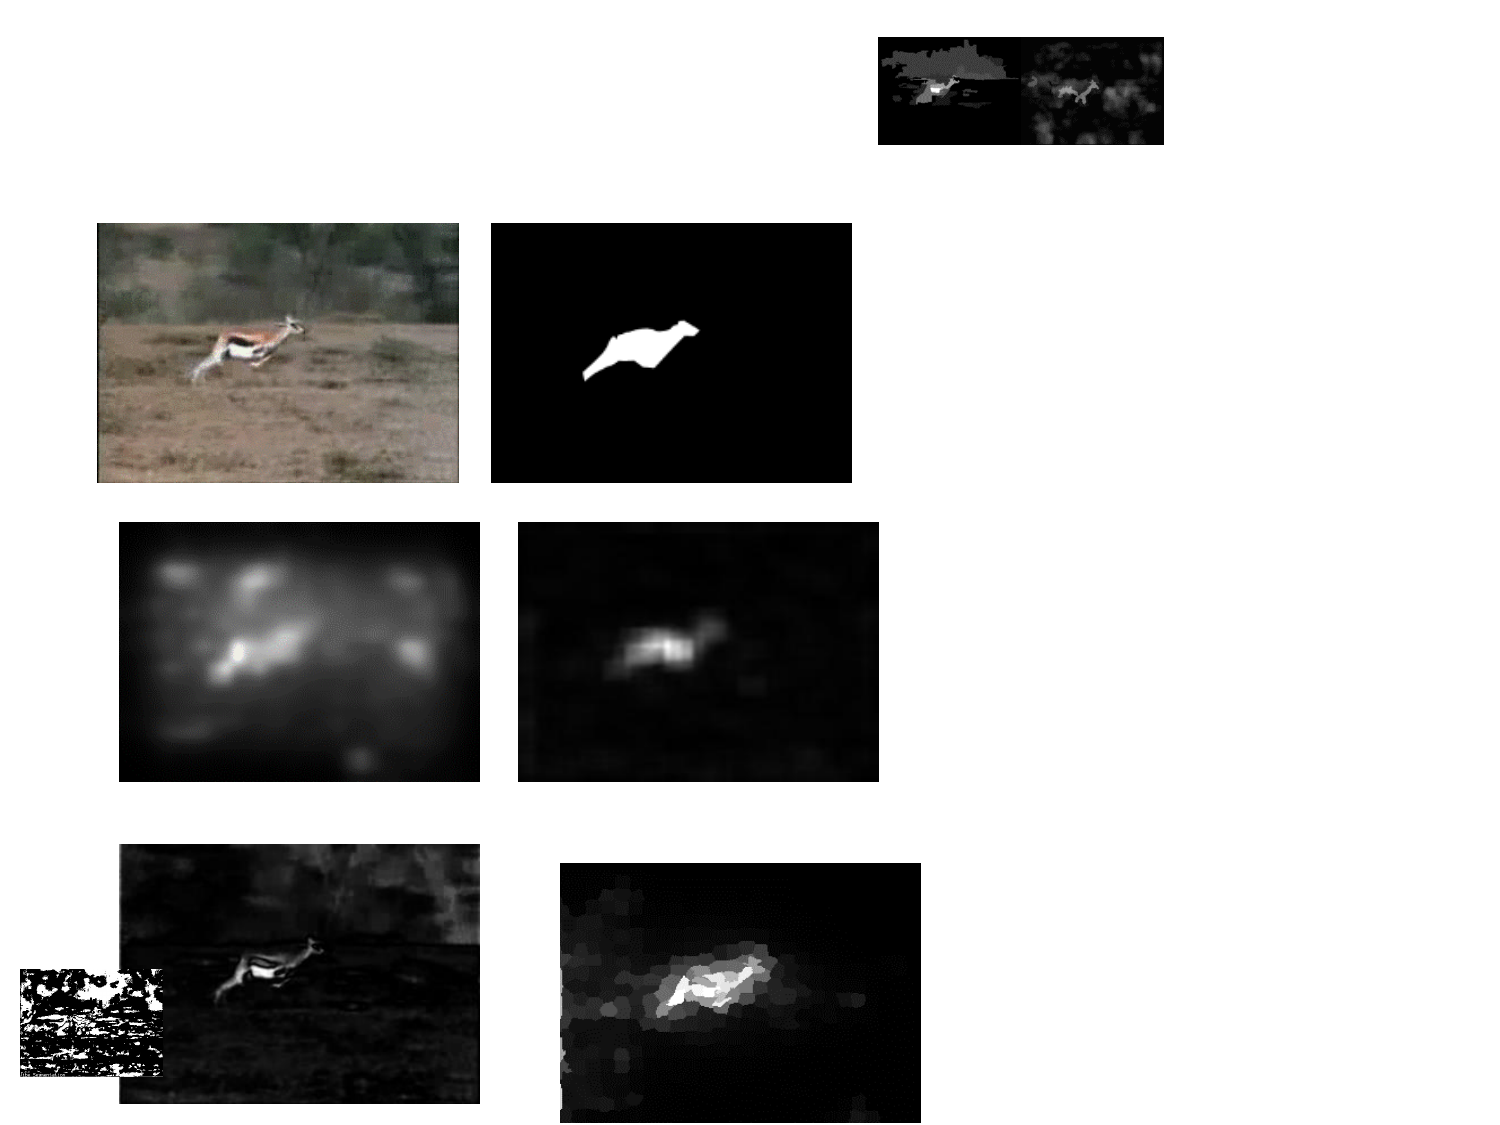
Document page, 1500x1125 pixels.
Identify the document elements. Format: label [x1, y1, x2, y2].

picture [518, 522, 879, 782]
picture [97, 223, 459, 483]
picture [878, 37, 1164, 145]
picture [119, 522, 480, 782]
picture [20, 844, 480, 1104]
picture [491, 223, 852, 483]
picture [560, 863, 921, 1123]
